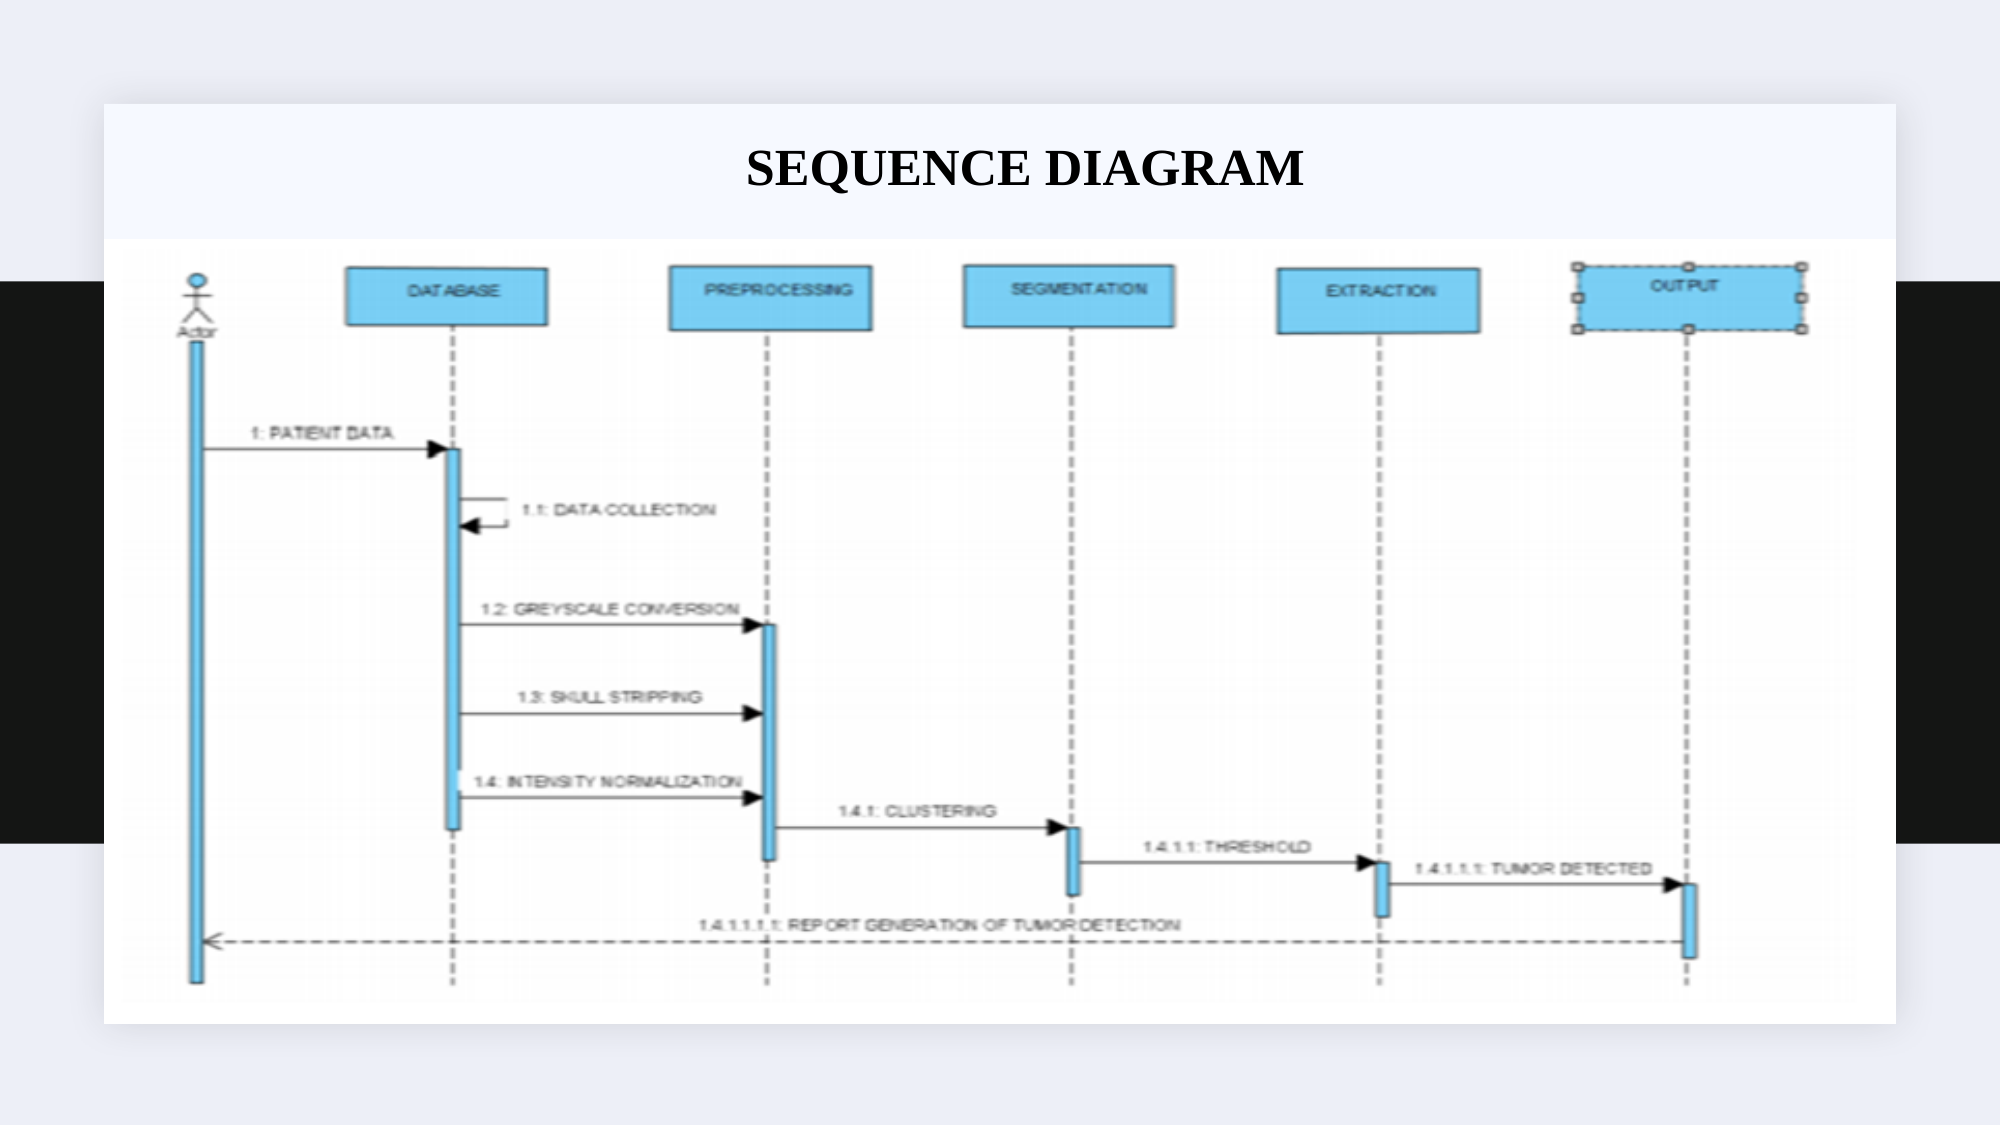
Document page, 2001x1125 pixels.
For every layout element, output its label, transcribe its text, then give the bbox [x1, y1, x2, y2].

text_box SEQUENCE DIAGRAM [574, 118, 1477, 211]
picture [104, 239, 1896, 1024]
